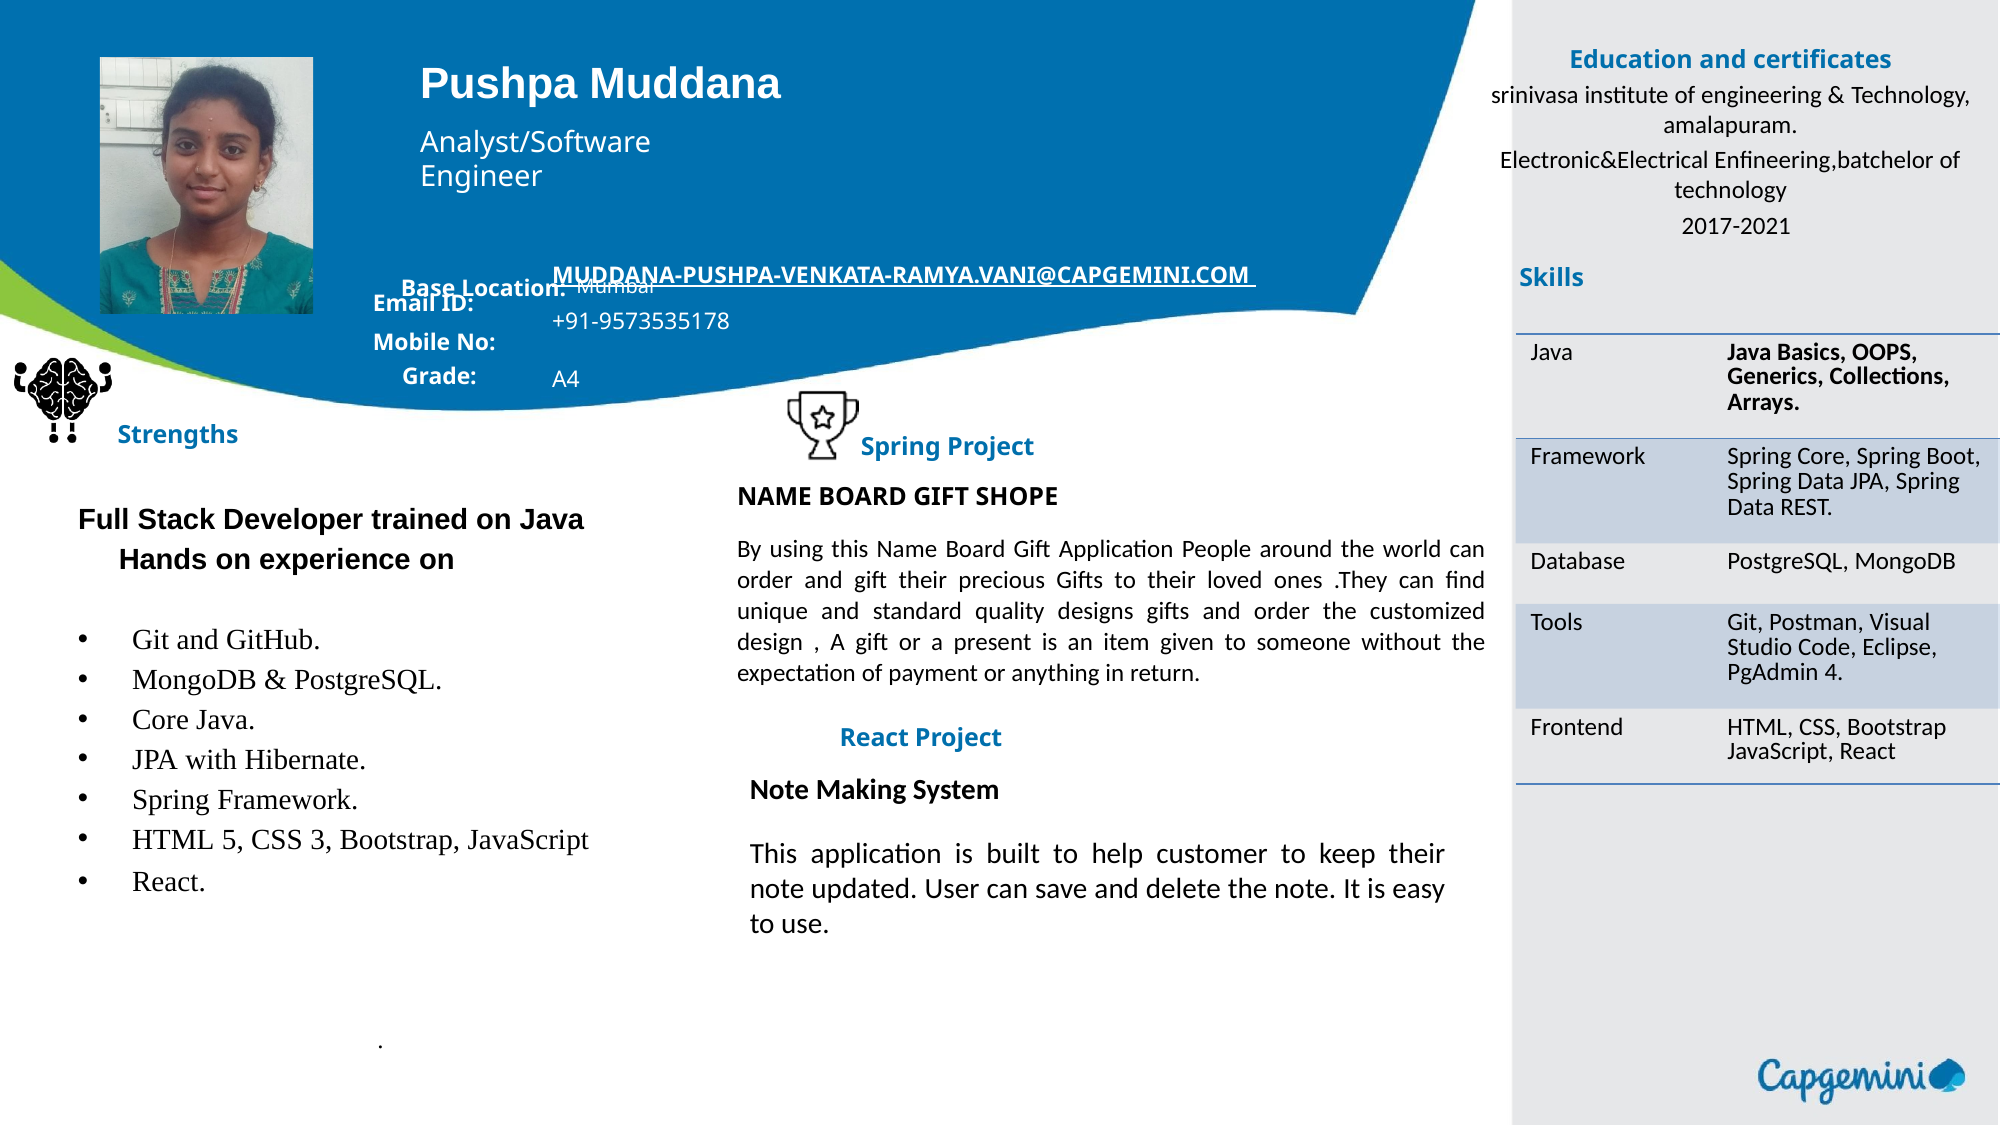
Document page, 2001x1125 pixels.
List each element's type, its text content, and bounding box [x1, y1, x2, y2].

text_box Email ID: Mobile No: [370, 275, 517, 355]
table_cell Framework [1516, 439, 1712, 543]
text_box Spring Project [864, 428, 1163, 461]
table_cell Git, Postman, Visual Studio Code, Eclipse, PgAdmin 4. [1712, 604, 2000, 709]
table_cell Database [1516, 543, 1712, 604]
text_box Full Stack Developer trained on Java Hands on experience on [75, 493, 589, 576]
table_header Java [1516, 335, 1712, 438]
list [99, 57, 314, 315]
text_box Grade: [399, 358, 493, 389]
table_cell Tools [1516, 604, 1712, 709]
text_box Skills [1517, 259, 1597, 292]
text_box Git and GitHub. MongoDB & PostgreSQL. Core Java. JPA with Hibernate. Spring Framework. HTML 5, CSS 3, Bootstrap, JavaScript React. [75, 613, 653, 898]
text_box . [375, 1021, 386, 1054]
table_header Java Basics, OOPS, Generics, Collections, Arrays. [1712, 335, 2000, 438]
table_cell PostgreSQL, MongoDB [1712, 543, 2000, 604]
title Pushpa Muddana [417, 53, 1582, 244]
text_box Note Making System This application is built to help customer to keep their note updated. User can save and delete the note. It is easy to use. [735, 762, 1461, 993]
text_box A4 [549, 362, 614, 393]
text_box React Project [837, 719, 1142, 752]
text_box Strengths [117, 416, 258, 449]
text_box Education and certificates srinivasa institute of engineering & Technology, amalapuram. Electronic&Electrical Enfineering,batchelor of technology 2017-2021 [1462, 37, 2000, 239]
table_cell Spring Core, Spring Boot, Spring Data JPA, Spring Data REST. [1712, 439, 2000, 543]
table_cell Frontend [1516, 709, 1712, 783]
text_box NAME BOARD GIFT SHOPE By using this Name Board Gift Application People around the world can order and gift their precious Gifts to their loved ones .They can find unique and standard quality designs gifts and order the customized design , A gift or a present is an item given to someone without the expectation of payment or anything in return. [735, 477, 1488, 687]
picture [0, 0, 1998, 1125]
text_box Analyst/Software Engineer Base Location: Mumbai [392, 120, 769, 304]
table_cell HTML, CSS, Bootstrap JavaScript, React [1712, 709, 2000, 783]
text_box MUDDANA-PUSHPA-VENKATA-RAMYA.VANI@CAPGEMINI.COM +91-9573535178 [549, 245, 1317, 335]
